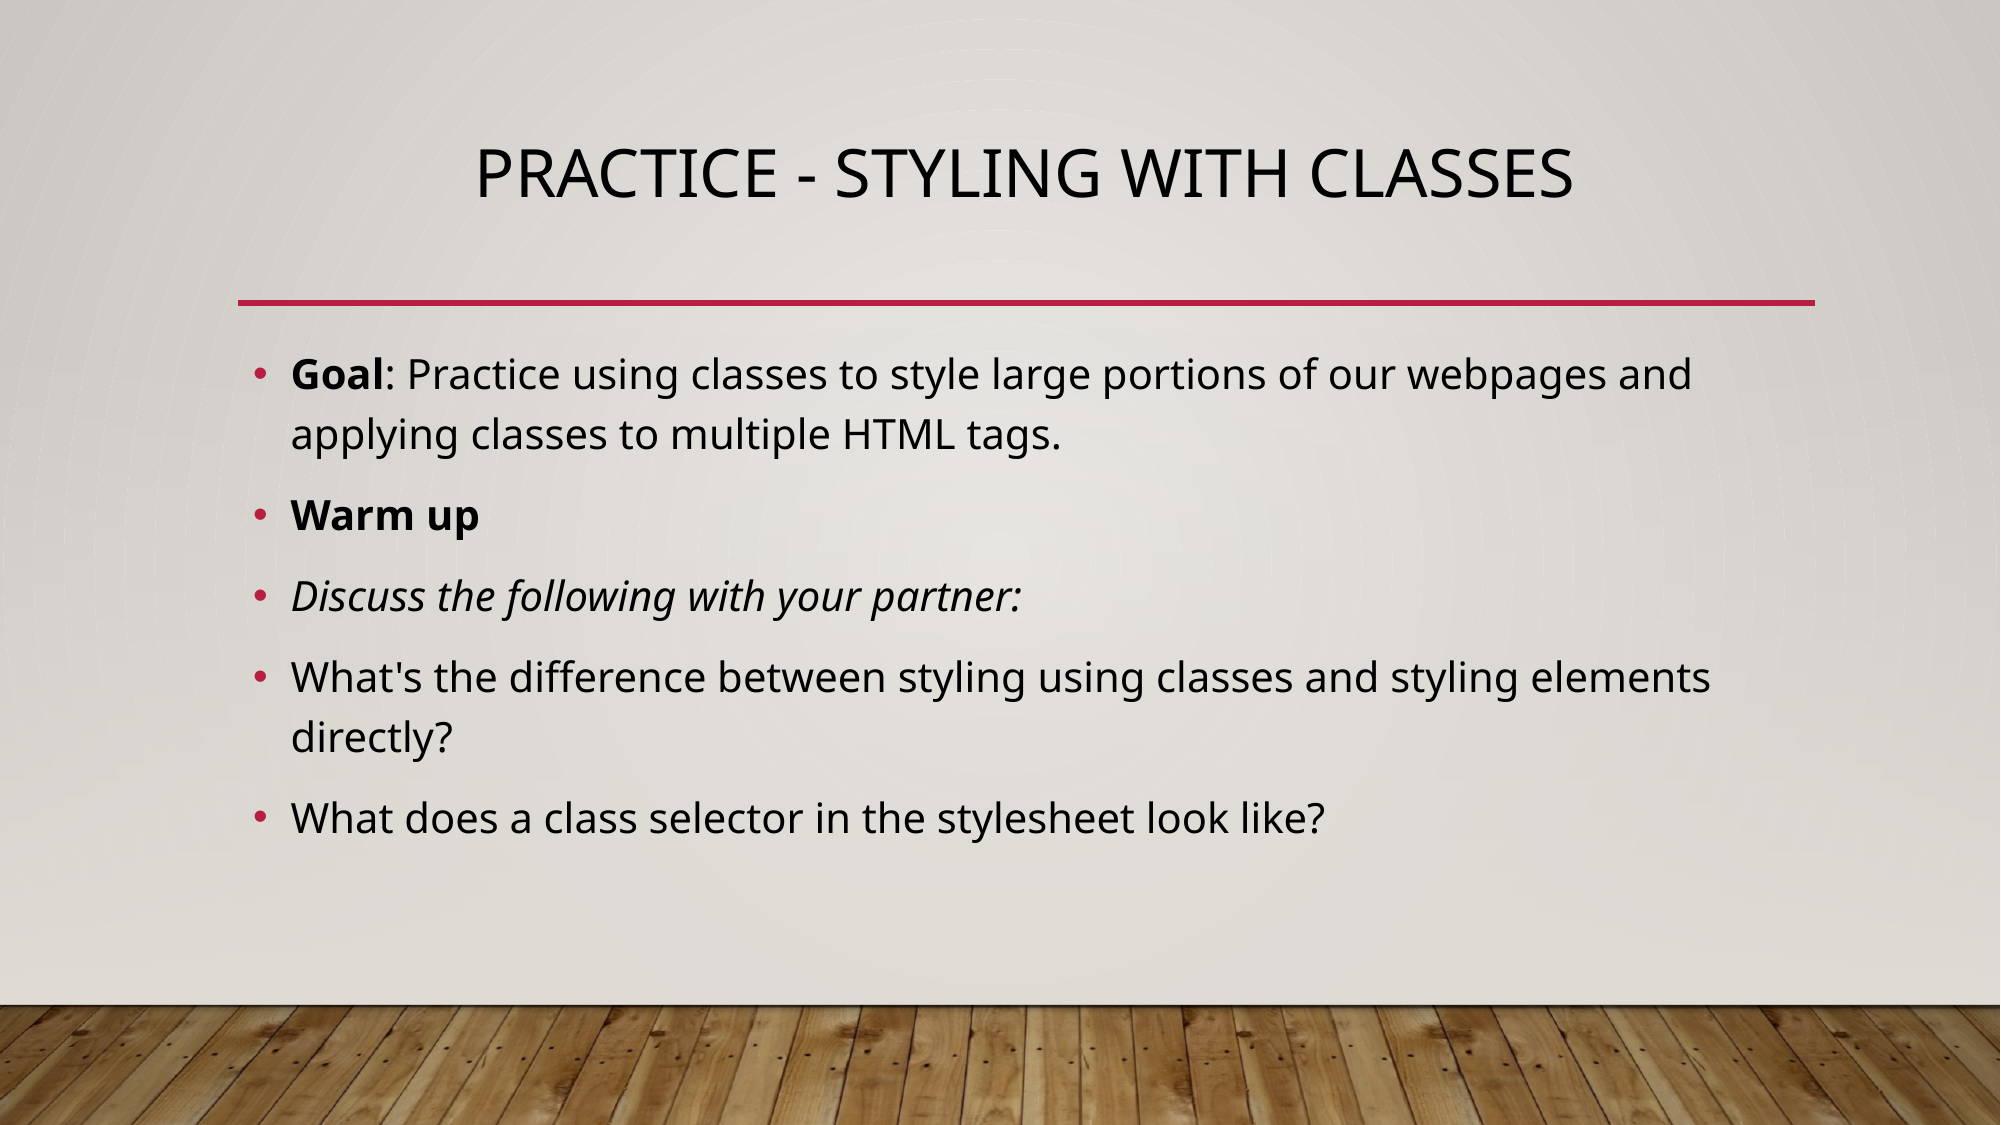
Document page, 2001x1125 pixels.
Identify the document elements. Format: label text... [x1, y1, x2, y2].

picture [0, 1005, 2000, 1125]
list Goal: Practice using classes to style large portions of our webpages and applying classes to multiple HTML tags. Warm up Discuss the following with your partner: What's the difference between styling using classes and styling elements directly? What does a class selector in the stylesheet look like? [238, 330, 1814, 897]
title Practice - Styling with Classes [238, 131, 1814, 305]
